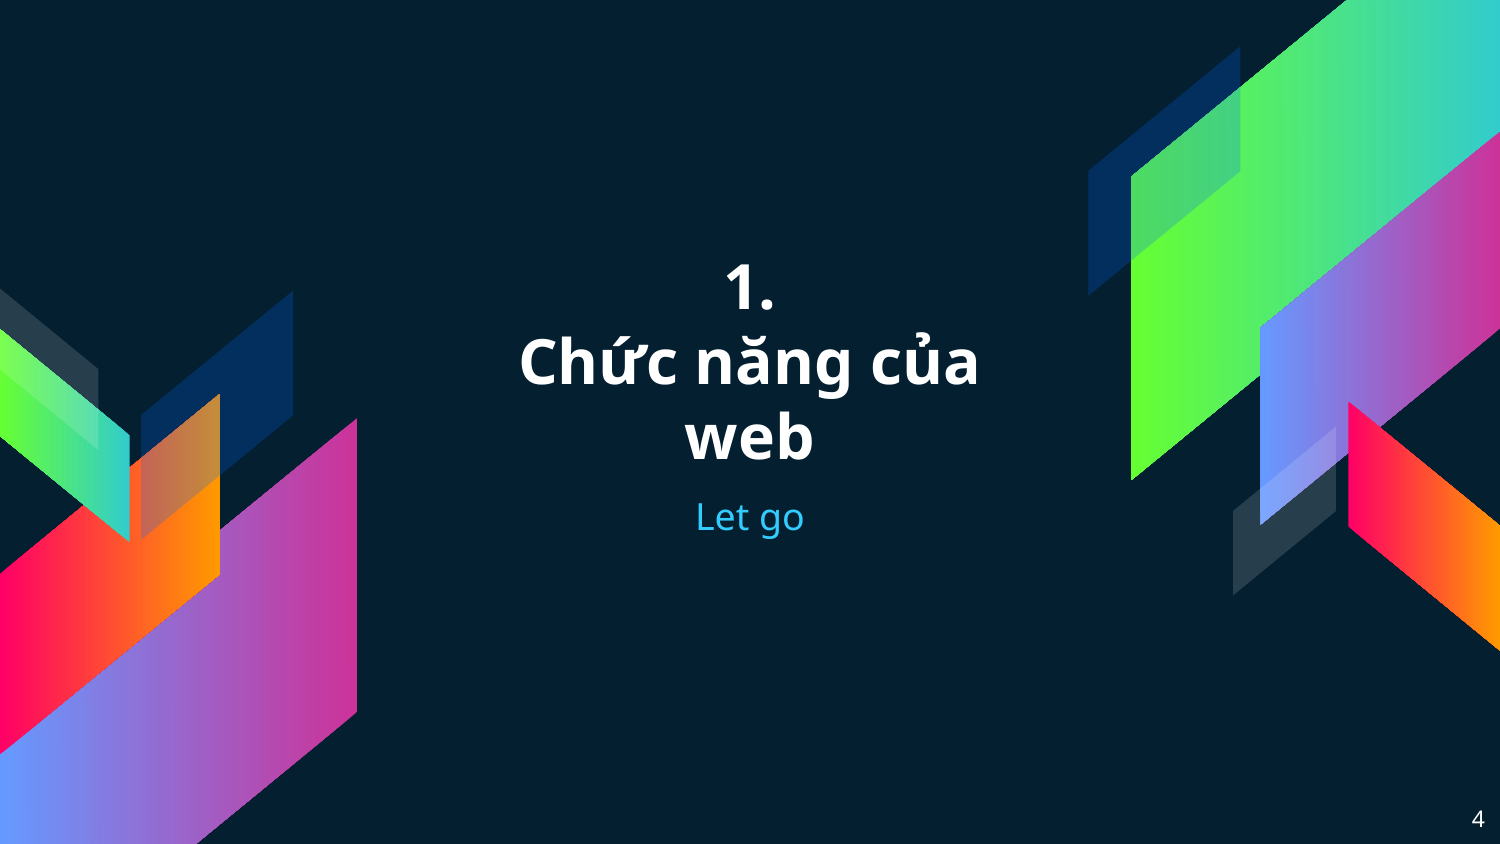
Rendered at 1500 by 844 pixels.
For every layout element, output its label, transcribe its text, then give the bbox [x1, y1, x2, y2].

title 1. Chức năng của web [434, 297, 1066, 478]
subtitle Let go [434, 478, 1066, 608]
slide_number 4 [1403, 789, 1500, 844]
